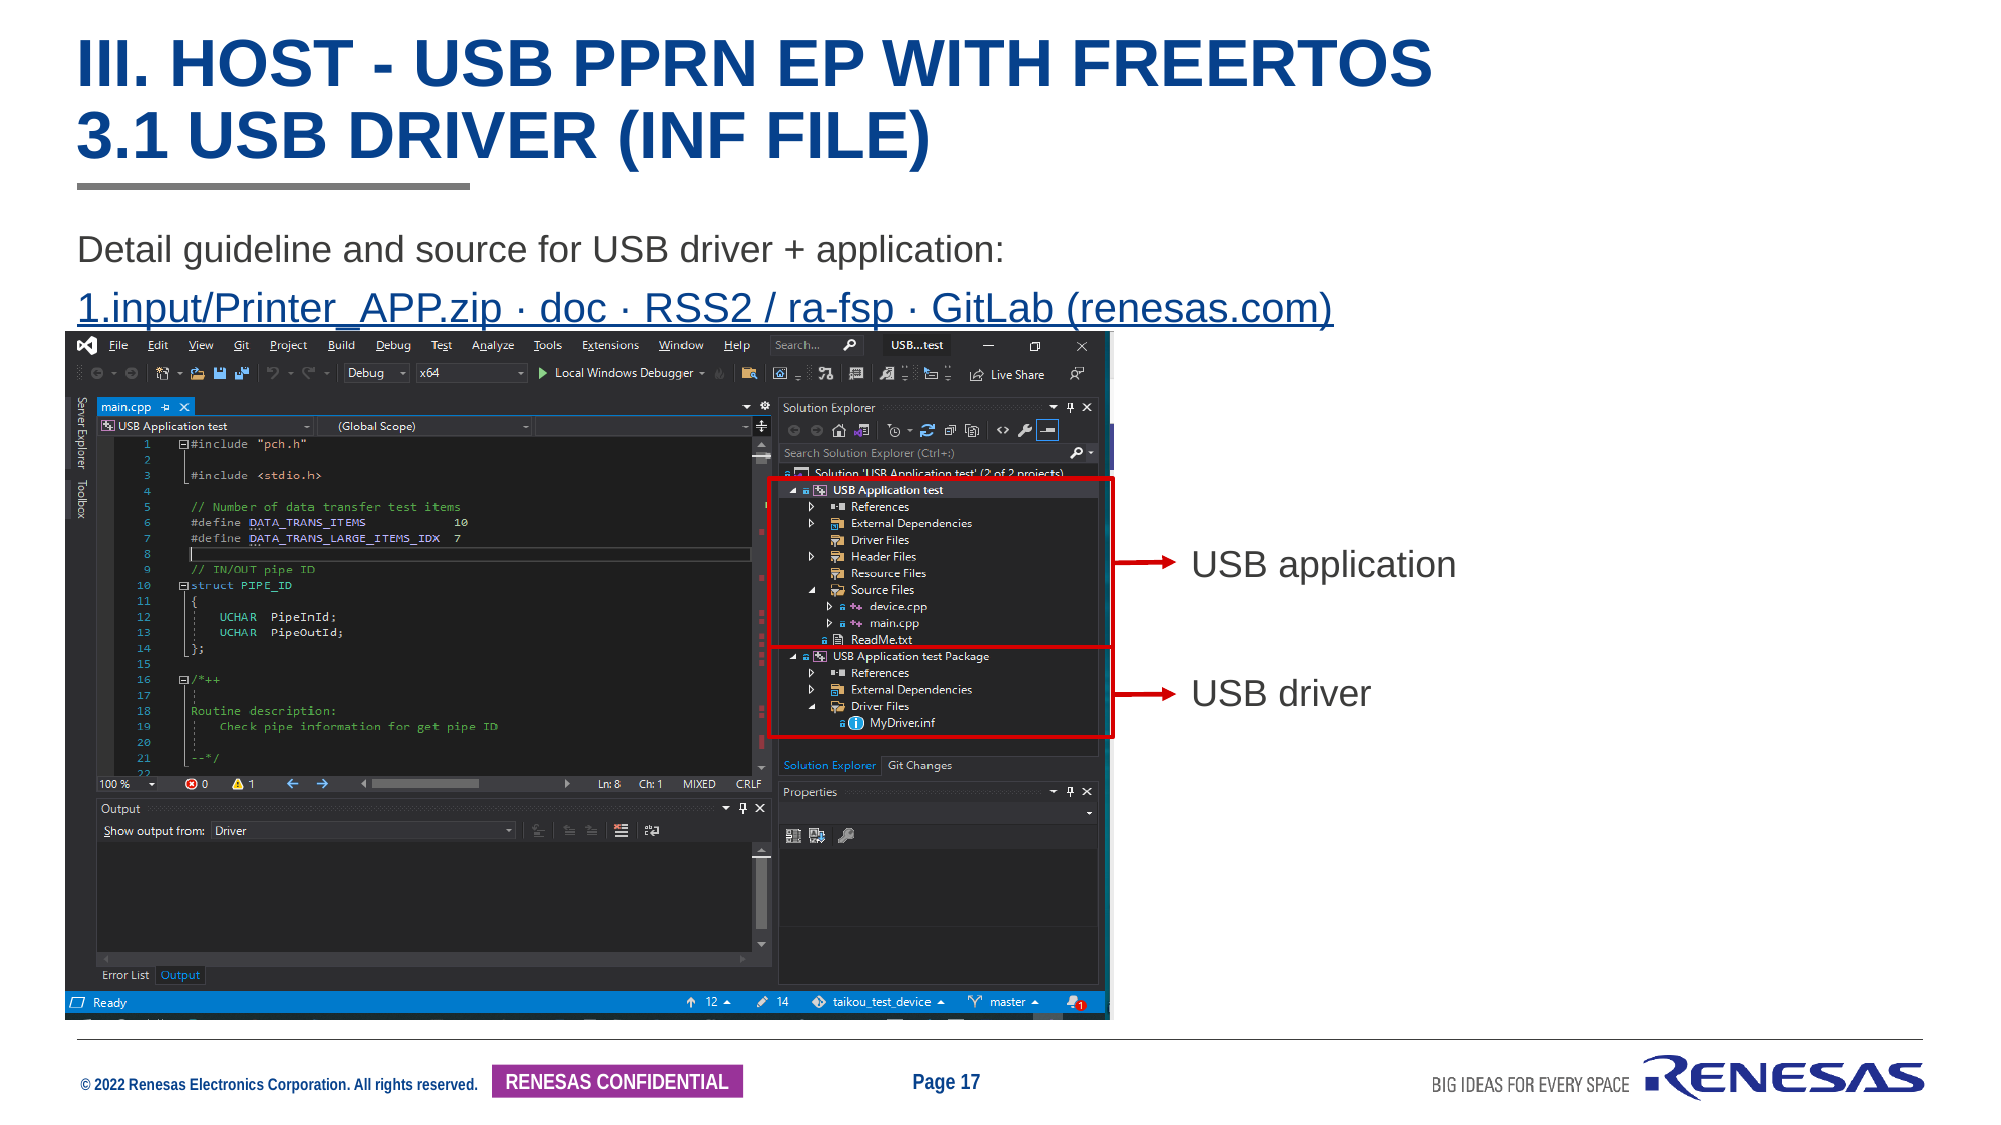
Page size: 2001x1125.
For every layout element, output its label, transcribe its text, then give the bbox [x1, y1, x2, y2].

title IiI. HOST - USB pprn ep with FreeRTOS 3.1 USB Driver (inf file) [76, 27, 1922, 173]
text_box USB driver [1176, 662, 1485, 722]
picture [1425, 1049, 1933, 1106]
list Detail guideline and source for USB driver + application: 1.input/Printer_APP.zip · doc · RSS2 / ra-fsp · GitLab (renesas.com) [76, 216, 1922, 332]
text_box USB application [1176, 532, 1485, 592]
picture [64, 331, 1114, 1020]
